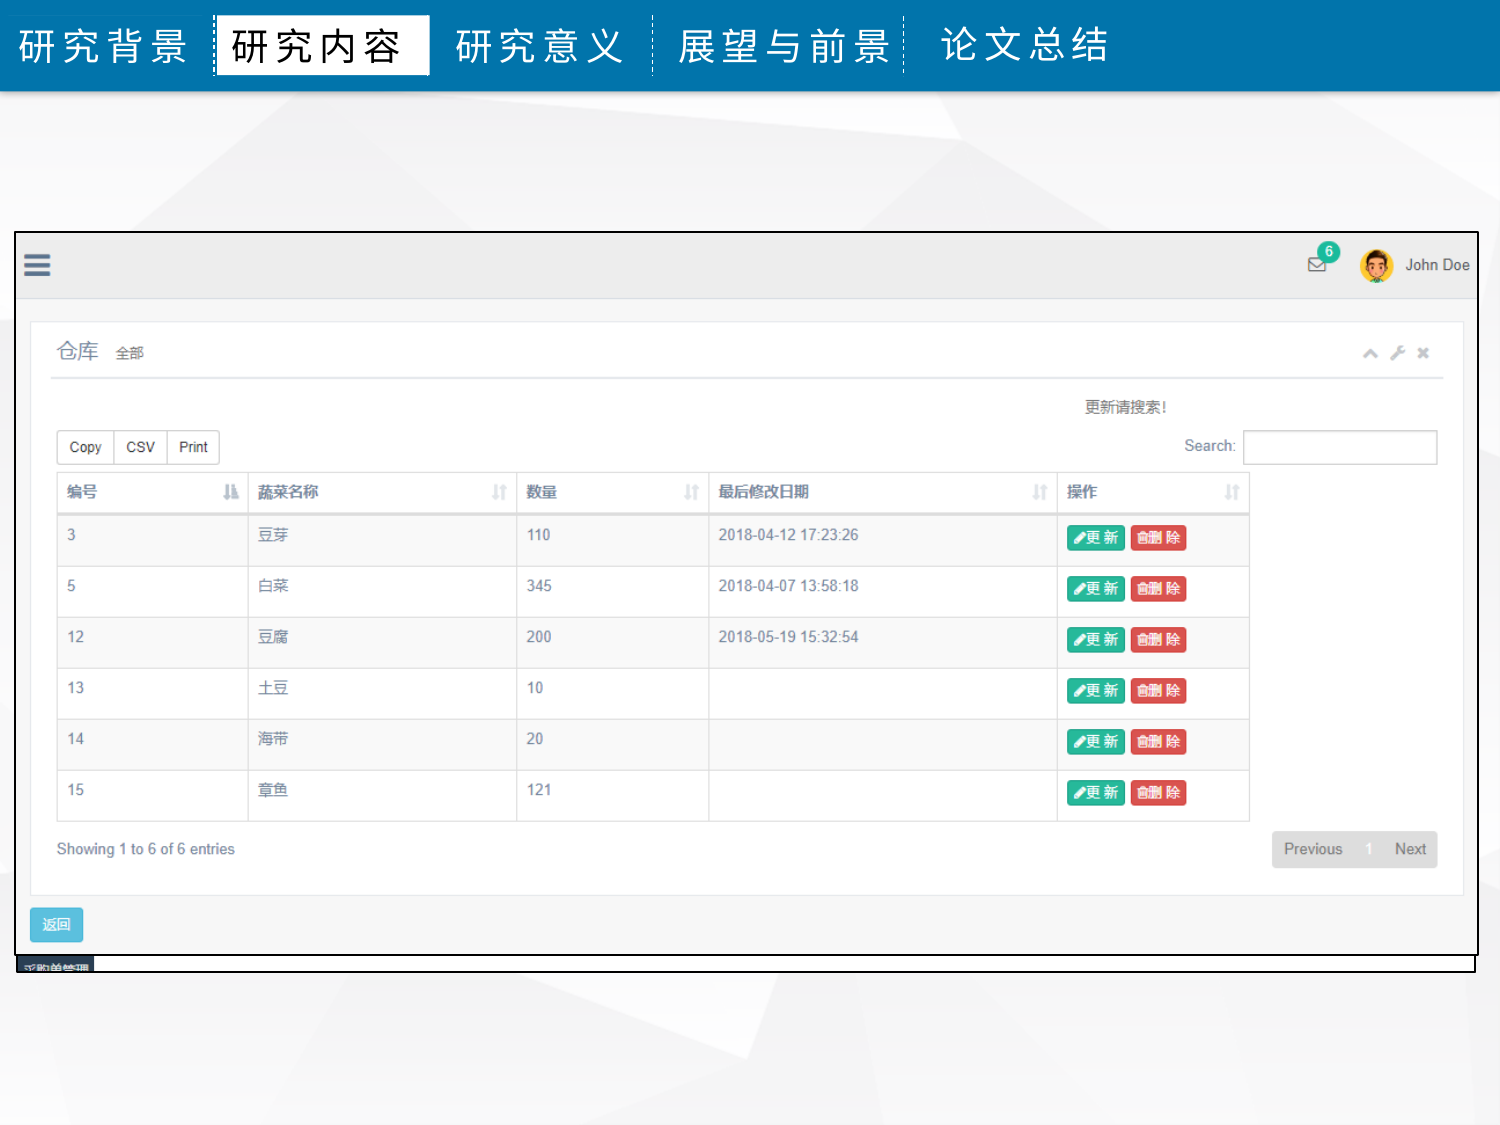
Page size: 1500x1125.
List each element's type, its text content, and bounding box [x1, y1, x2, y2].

text_box 展望与前景 [663, 15, 941, 76]
text_box 研究背景 [4, 15, 213, 76]
text_box 论文总结 [925, 13, 1139, 74]
text_box 研究意义 [440, 15, 652, 76]
text_box 研究内容 [217, 15, 427, 76]
text_box [0, 0, 1500, 92]
picture [0, 92, 1500, 1125]
